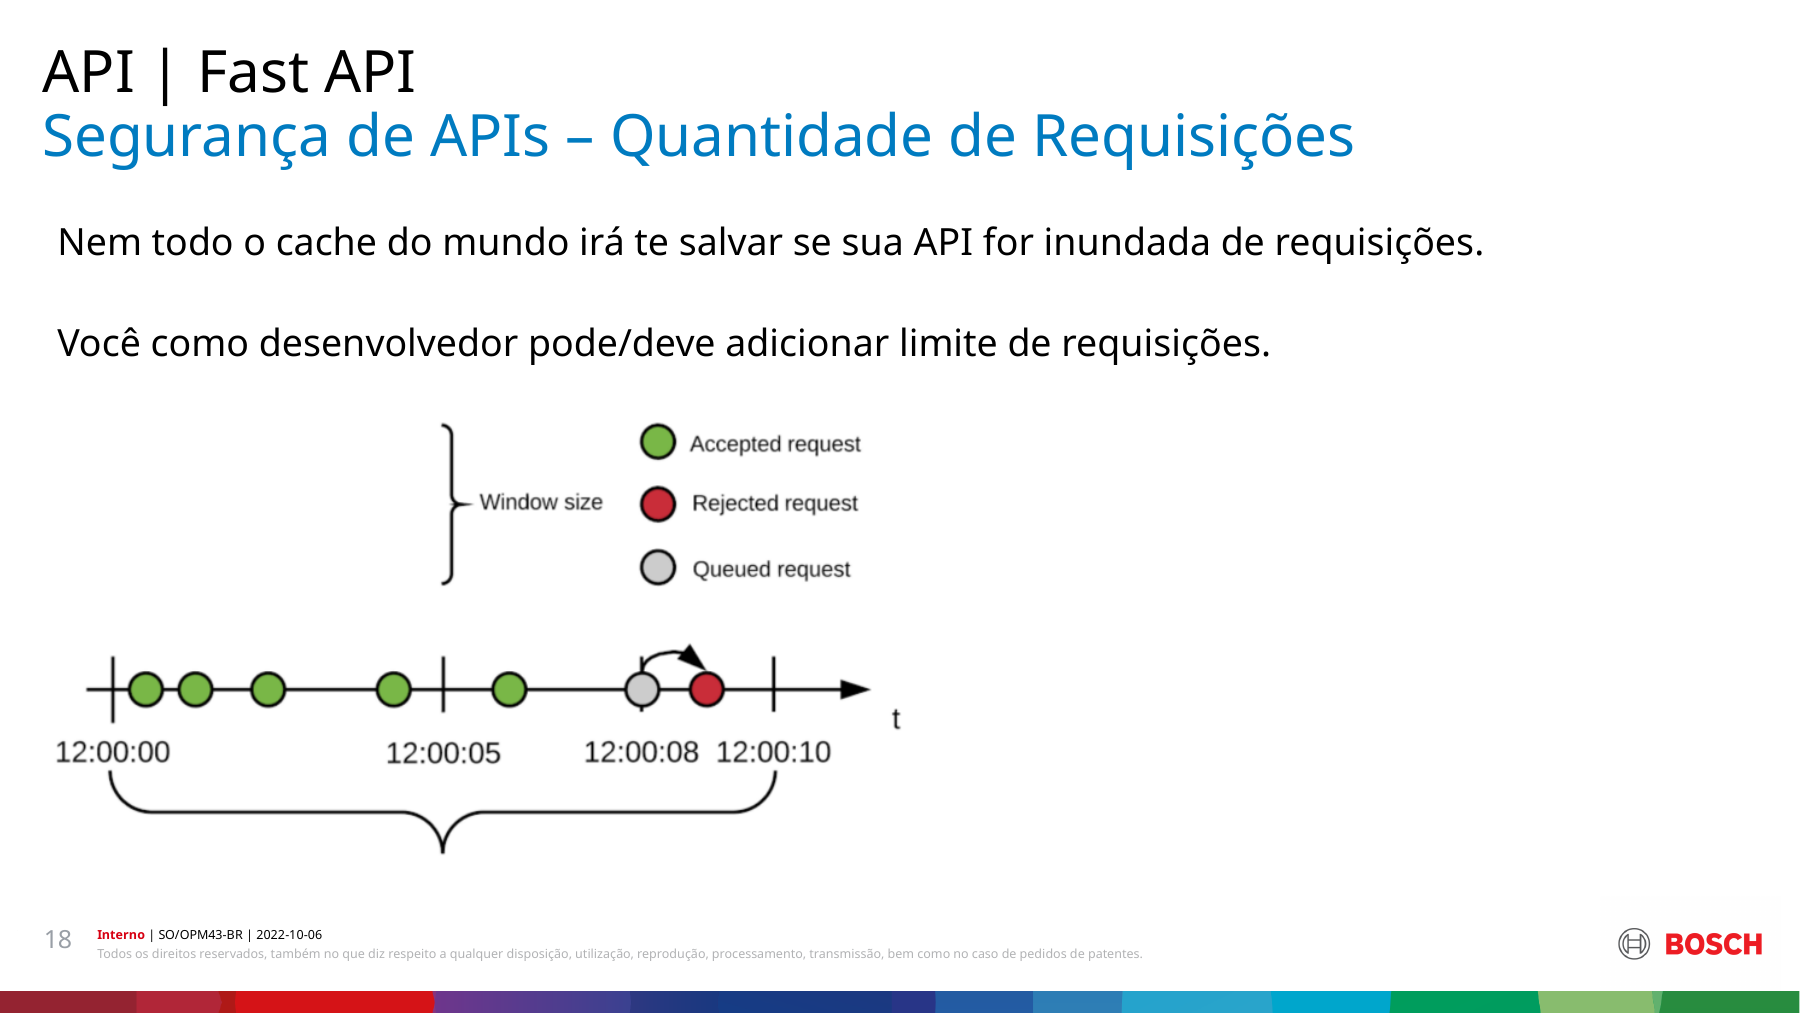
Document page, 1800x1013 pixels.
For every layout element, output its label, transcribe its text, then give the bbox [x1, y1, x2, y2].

text_box Você como desenvolvedor pode/deve adicionar limite de requisições. [42, 311, 1604, 372]
slide_number 18 [43, 923, 92, 991]
list API | Fast API [42, 42, 1757, 107]
title Segurança de APIs – Quantidade de Requisições [42, 107, 1757, 171]
picture [0, 905, 1272, 1013]
picture [49, 413, 943, 874]
text_box Nem todo o cache do mundo irá te salvar se sua API for inundada de requisições. [42, 210, 1665, 271]
picture [1390, 896, 1800, 1013]
